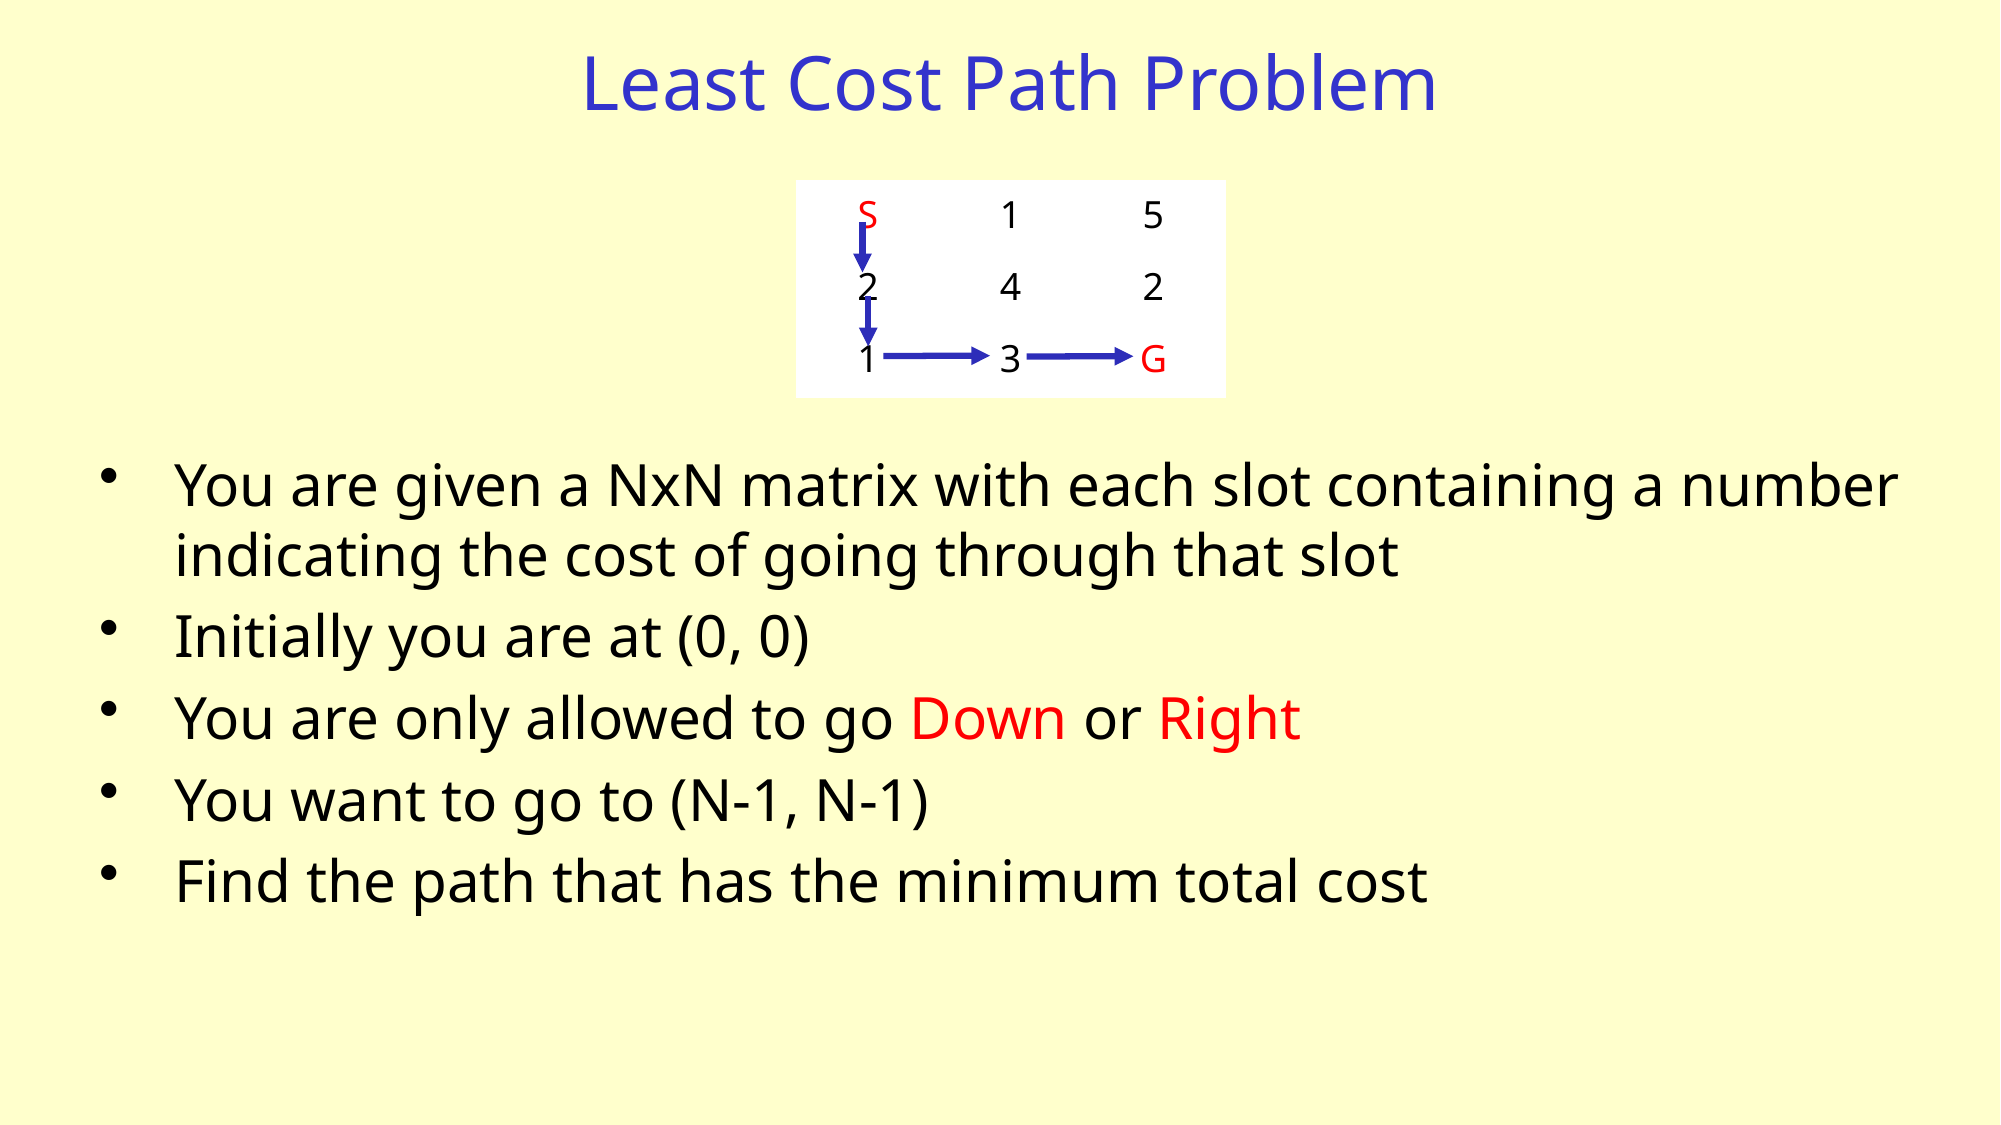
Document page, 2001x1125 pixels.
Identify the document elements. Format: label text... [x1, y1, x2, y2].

table_header 1 [940, 182, 1081, 252]
table_cell G [1083, 326, 1224, 396]
table_cell 2 [1083, 254, 1224, 324]
table_cell 4 [940, 254, 1081, 324]
table_cell 1 [797, 326, 938, 396]
title Least Cost Path Problem [295, 23, 1727, 138]
table_header S [797, 182, 938, 252]
table_cell 3 [940, 326, 1081, 396]
text_box You are given a NxN matrix with each slot containing a number indicating the cost of going through that slot Initially you are at (0, 0) You are only allowed to go Down or Right You want to go to (N-1, N-1) Find the path that has the minimum total cost [74, 440, 1936, 1054]
table_cell 2 [797, 254, 938, 324]
table_header 5 [1083, 182, 1224, 252]
